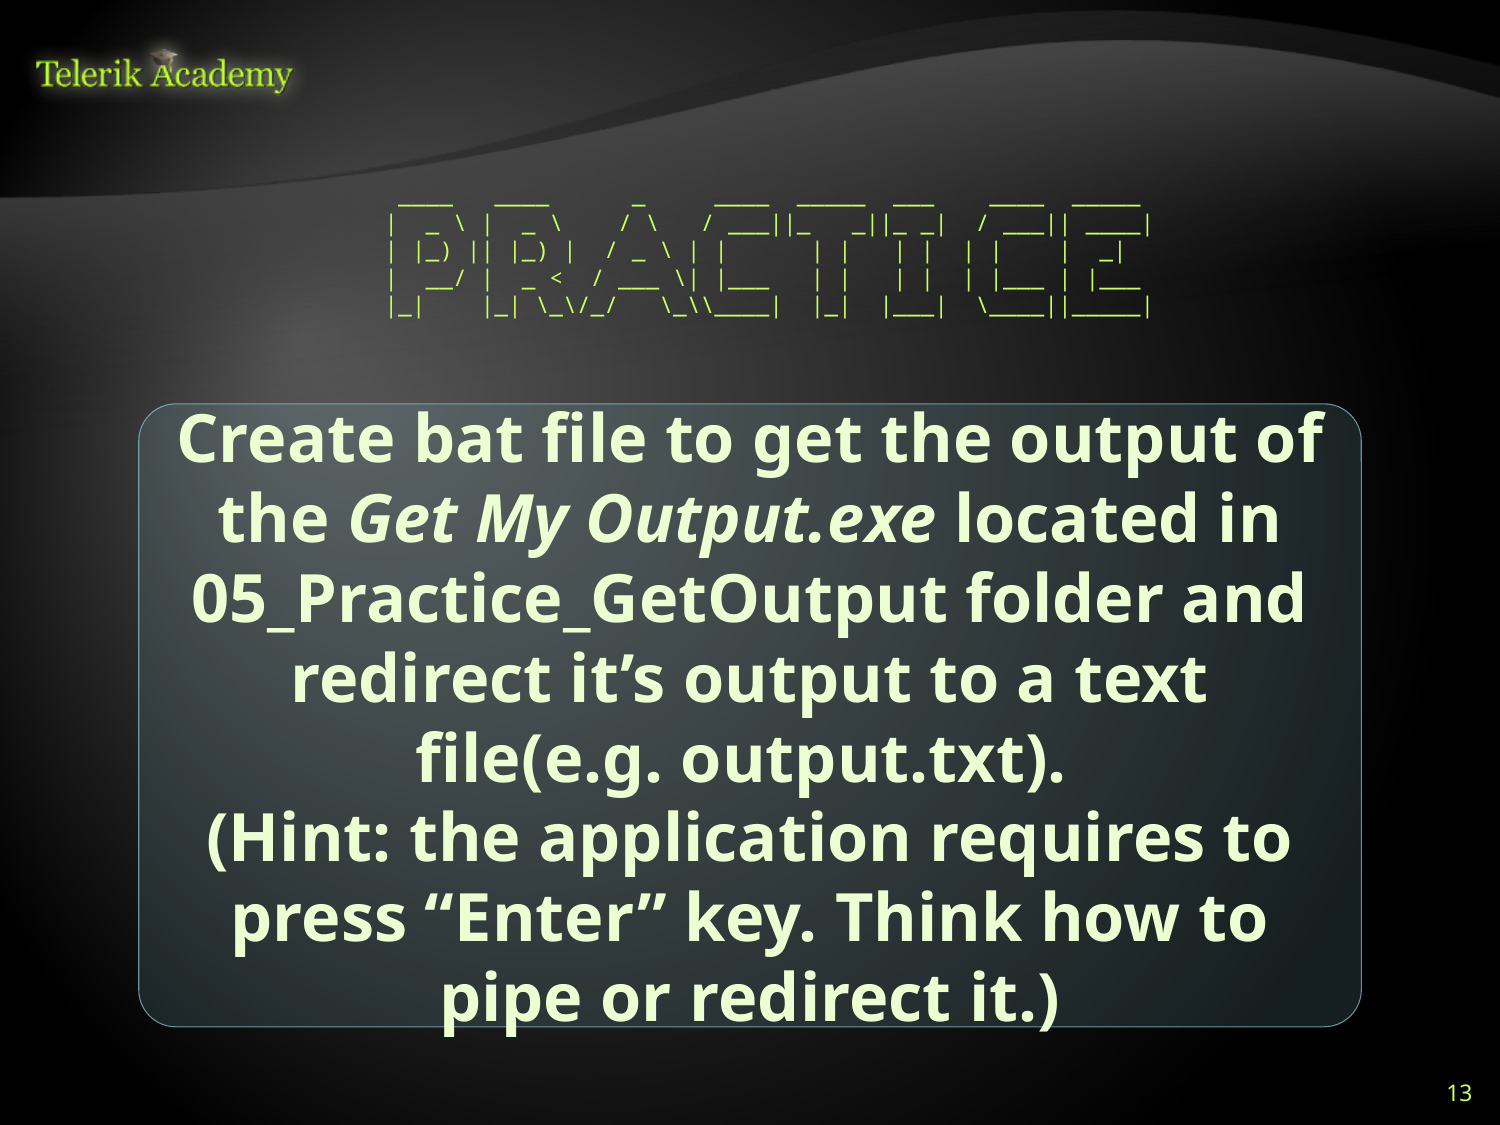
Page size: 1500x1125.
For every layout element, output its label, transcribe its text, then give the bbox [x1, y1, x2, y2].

text_box Create bat file to get the output of the Get My Output.exe located in 05_Practice_GetOutput folder and redirect it’s output to a text file(e.g. output.txt). (Hint: the application requires to press “Enter” key. Think how to pipe or redirect it.) [138, 403, 1362, 1027]
slide_number 13 [1412, 1074, 1488, 1113]
text_box ____ ____ _ ____ _____ ___ ____ _____ | _ \ | _ \ / \ / ___||_ _||_ _| / ___|| ____| | |_) || |_) | / _ \ | | | | | | | | | _| | __/ | _ < / ___ \| |___ | | | | | |___ | |___ |_| |_| \_\/_/ \_\\____| |_| |___| \____||_____| [355, 173, 1170, 353]
picture [0, 0, 1500, 1125]
list [37, 174, 1463, 1091]
